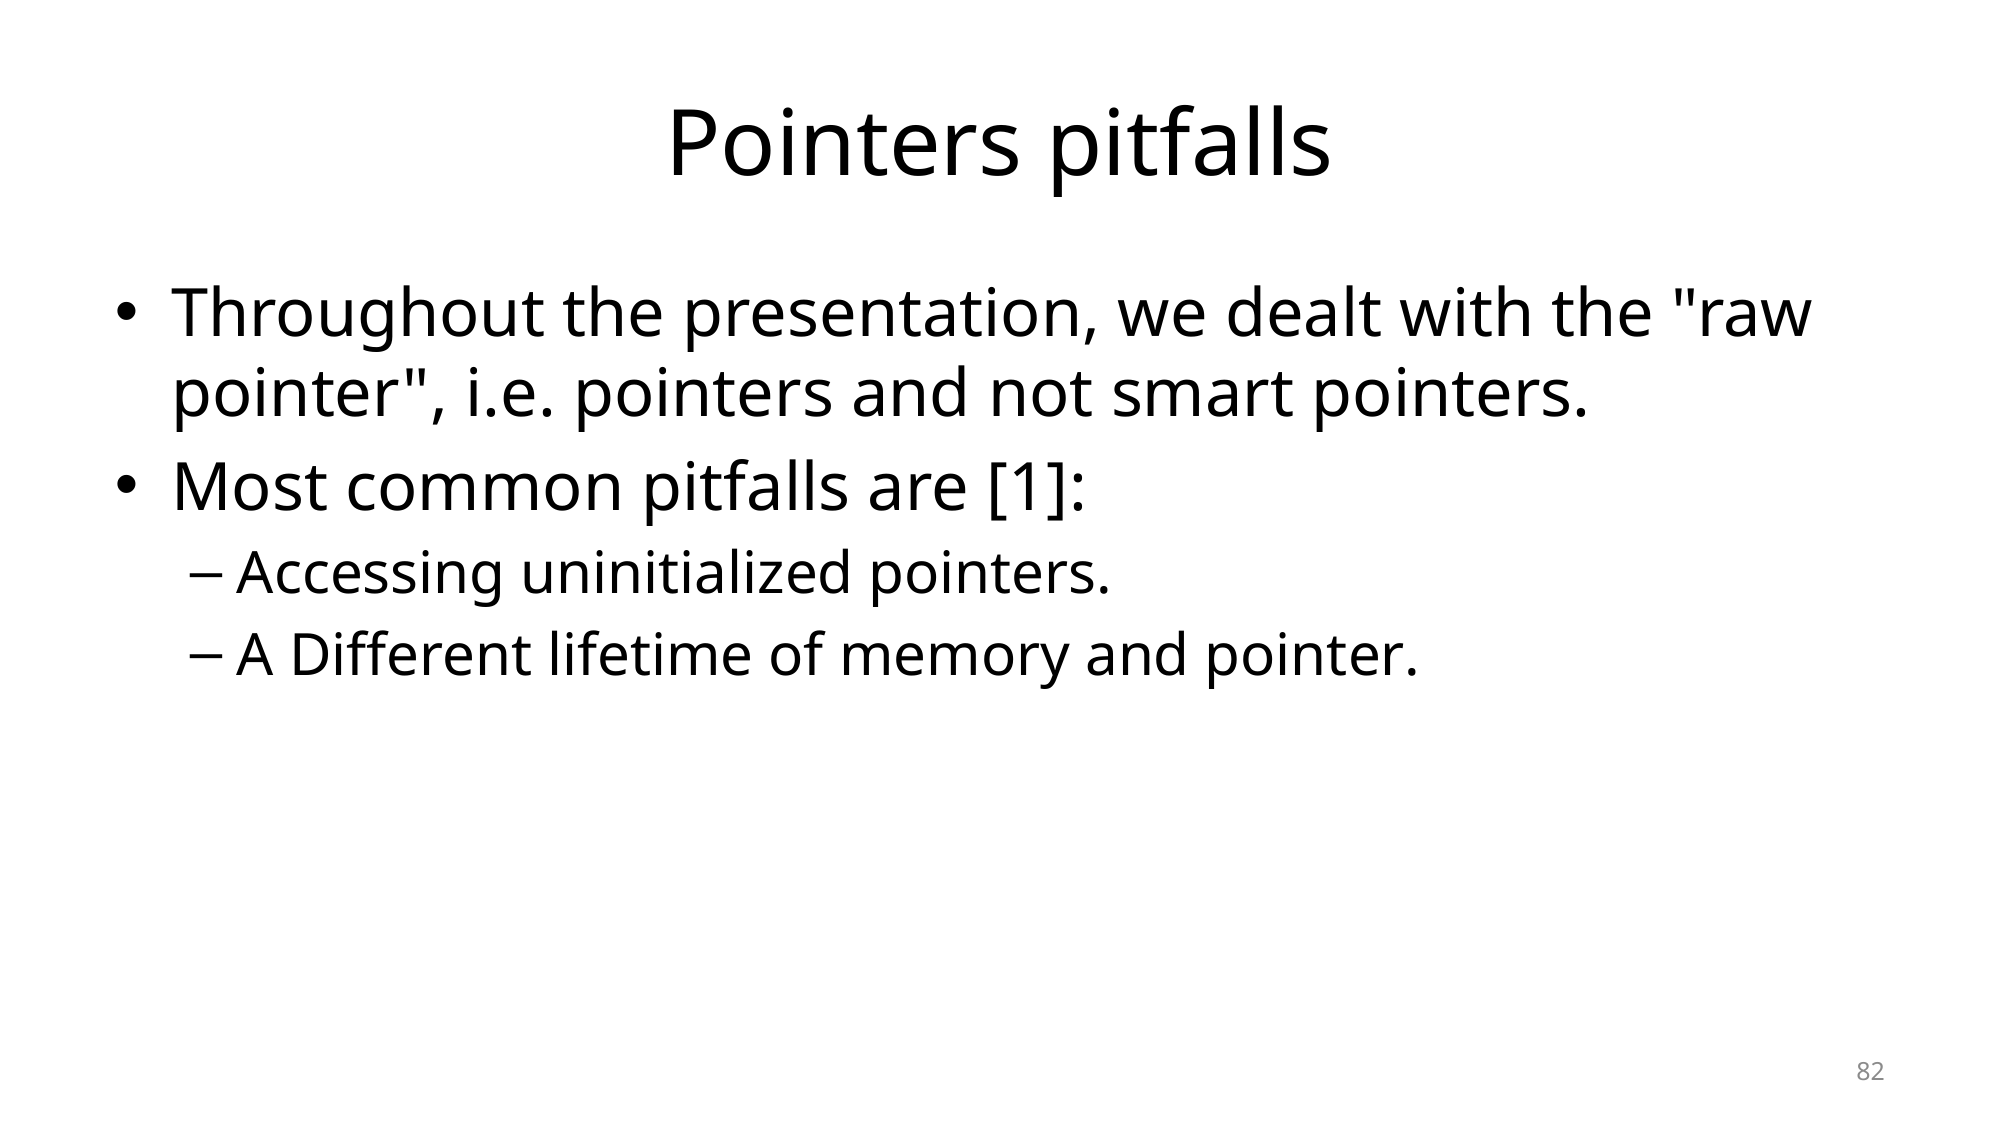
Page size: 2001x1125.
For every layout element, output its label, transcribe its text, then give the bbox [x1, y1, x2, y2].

slide_number 82 [1433, 1042, 1900, 1103]
list Throughout the presentation, we dealt with the "raw pointer", i.e. pointers and not smart pointers. Most common pitfalls are [1]: Accessing uninitialized pointers. A Different lifetime of memory and pointer. [99, 262, 1900, 1005]
title Pointers pitfalls [99, 45, 1900, 233]
